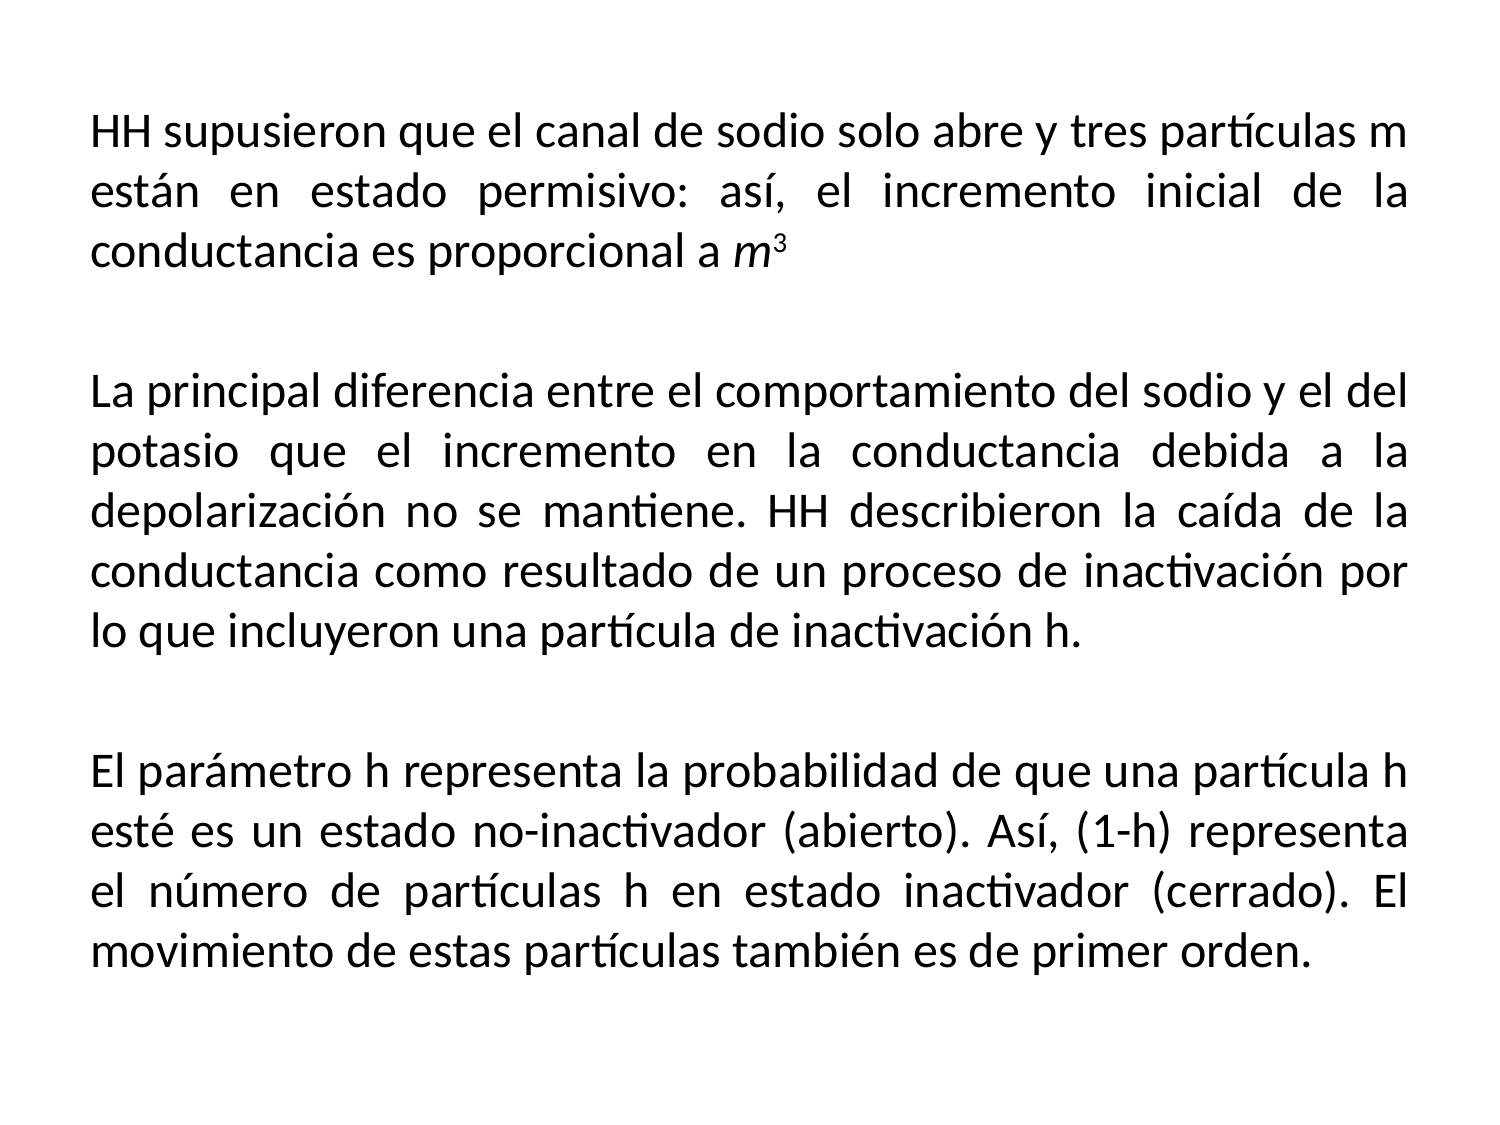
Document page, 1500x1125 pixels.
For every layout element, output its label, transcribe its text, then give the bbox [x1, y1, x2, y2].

list HH supusieron que el canal de sodio solo abre y tres partículas m están en estado permisivo: así, el incremento inicial de la conductancia es proporcional a m3 La principal diferencia entre el comportamiento del sodio y el del potasio que el incremento en la conductancia debida a la depolarización no se mantiene. HH describieron la caída de la conductancia como resultado de un proceso de inactivación por lo que incluyeron una partícula de inactivación h. El parámetro h representa la probabilidad de que una partícula h esté es un estado no-inactivador (abierto). Así, (1-h) representa el número de partículas h en estado inactivador (cerrado). El movimiento de estas partículas también es de primer orden. [75, 90, 1425, 1005]
